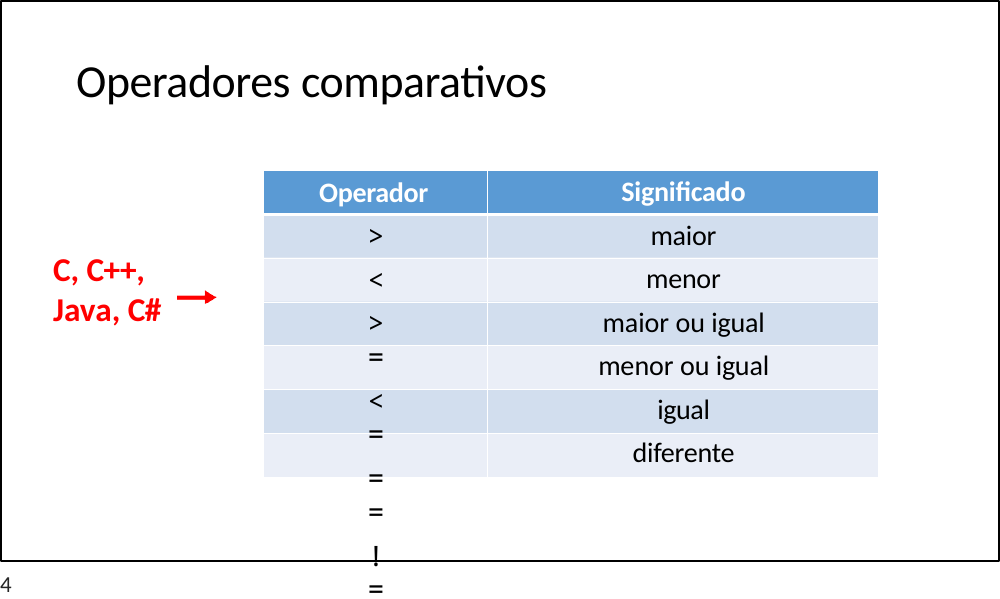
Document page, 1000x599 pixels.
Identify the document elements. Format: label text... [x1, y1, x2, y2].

text_box < >= <= == != [360, 571, 392, 599]
text_box 4 [0, 571, 14, 597]
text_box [0, 0, 1000, 563]
